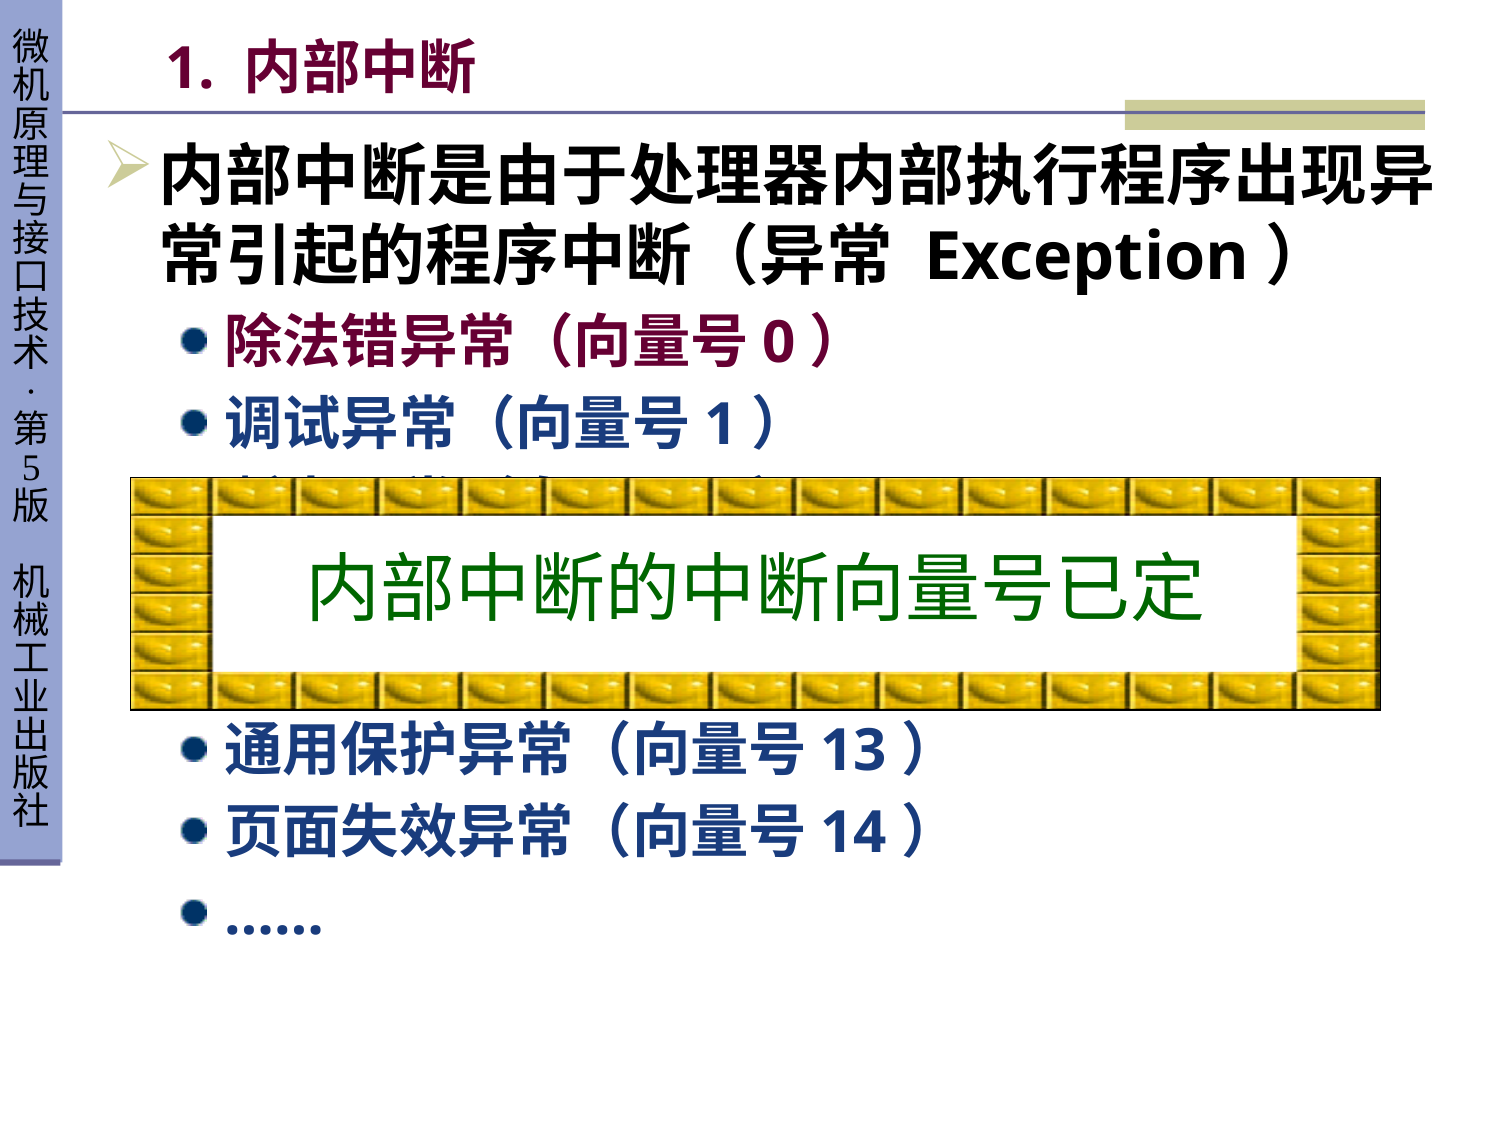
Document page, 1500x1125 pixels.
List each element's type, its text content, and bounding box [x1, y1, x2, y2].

list 内部中断是由于处理器内部执行程序出现异常引起的程序中断（异常 Exception） 除法错异常（向量号0） 调试异常（向量号1） 断点异常（向量号3） 溢出异常（向量号4） 无效代码异常（向量号6） 通用保护异常（向量号13） 页面失效异常（向量号14） …… [87, 124, 1451, 1051]
picture [177, 896, 207, 926]
picture [177, 324, 207, 354]
picture [177, 814, 207, 844]
picture [177, 406, 207, 436]
text_box 内部中断的中断向量号已定 [130, 477, 1381, 711]
title 1. 内部中断 [149, 24, 1426, 105]
picture [177, 733, 207, 762]
